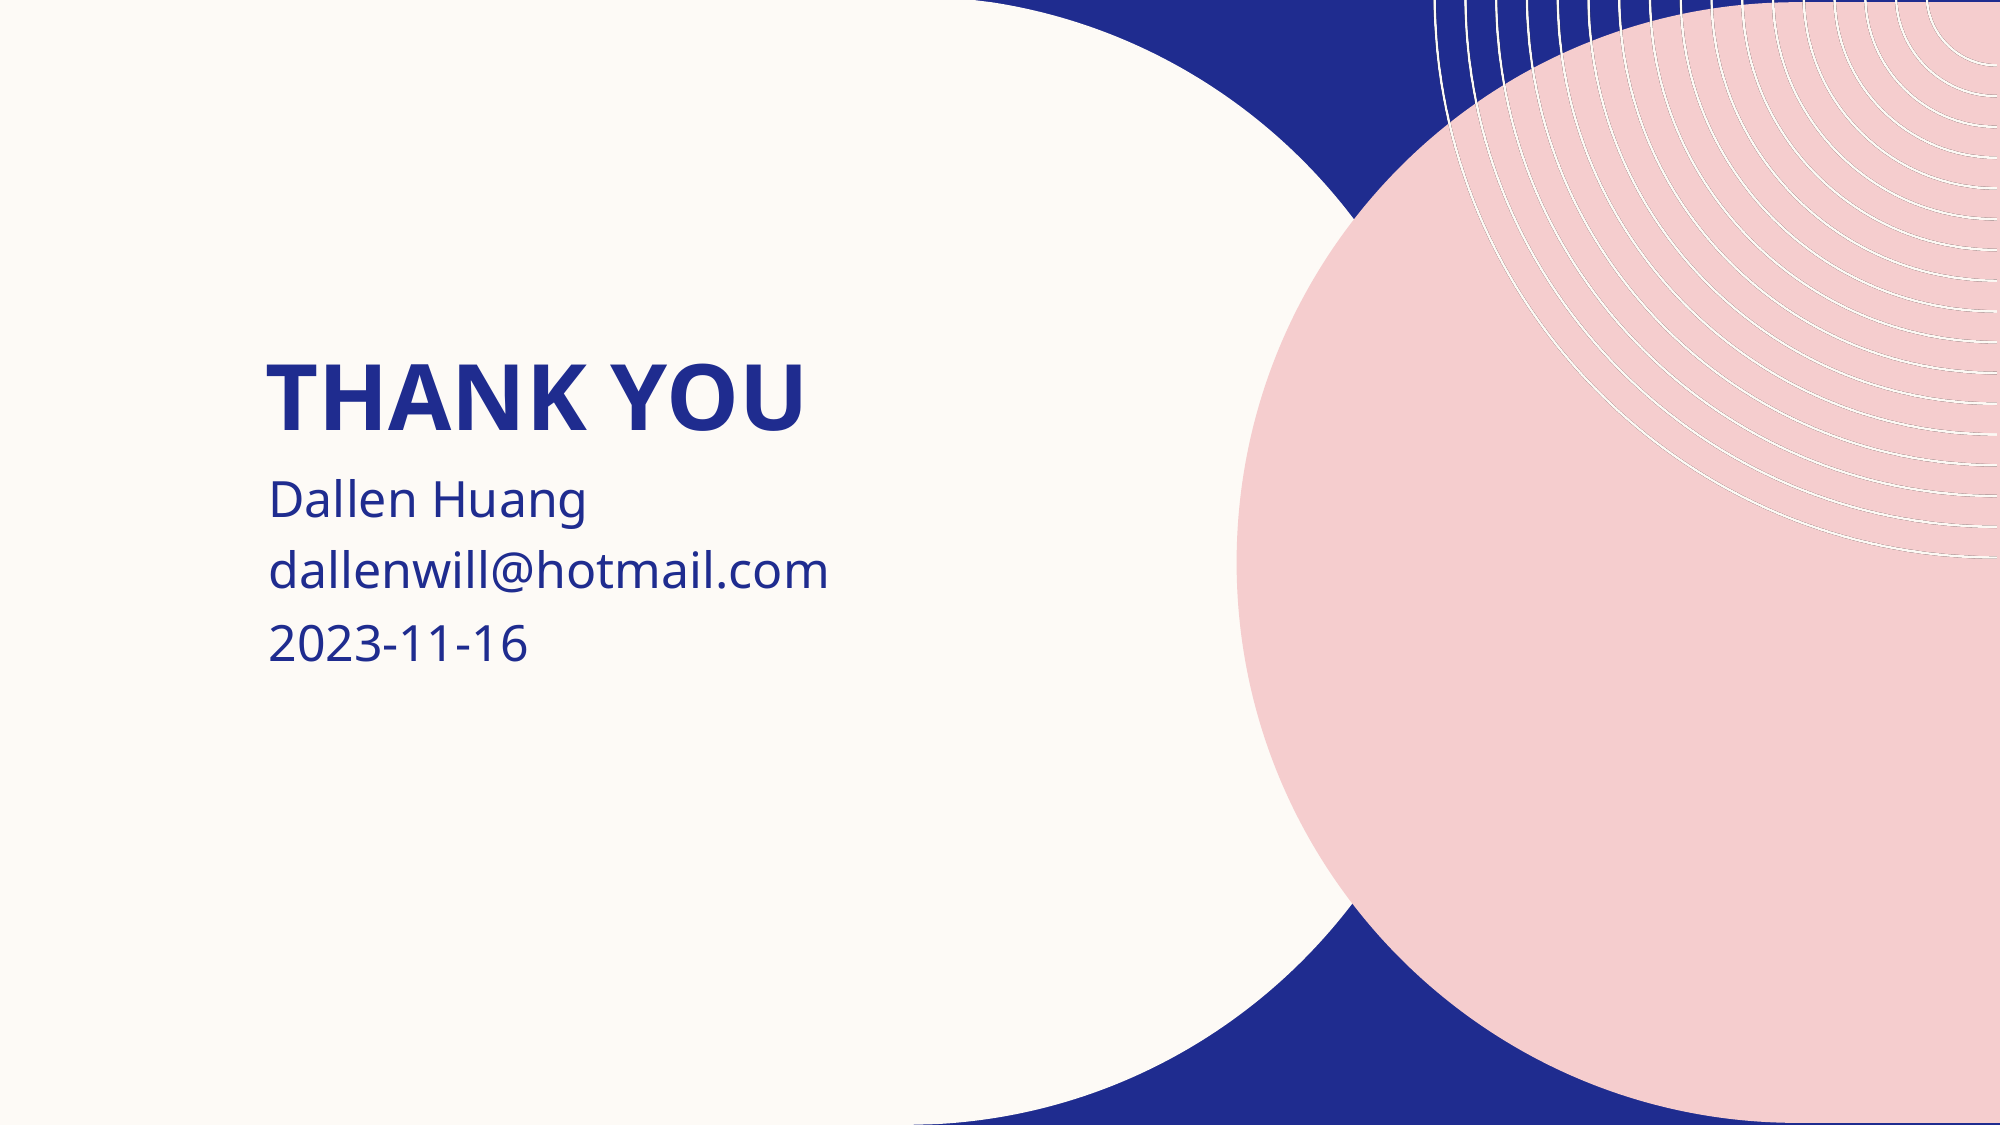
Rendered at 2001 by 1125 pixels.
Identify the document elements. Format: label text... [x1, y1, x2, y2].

subtitle Dallen Huang​ dallenwill@hotmail.com 2023-11-16 [253, 467, 1000, 847]
picture [1433, 0, 1997, 559]
title THANK YOU [250, 53, 997, 457]
